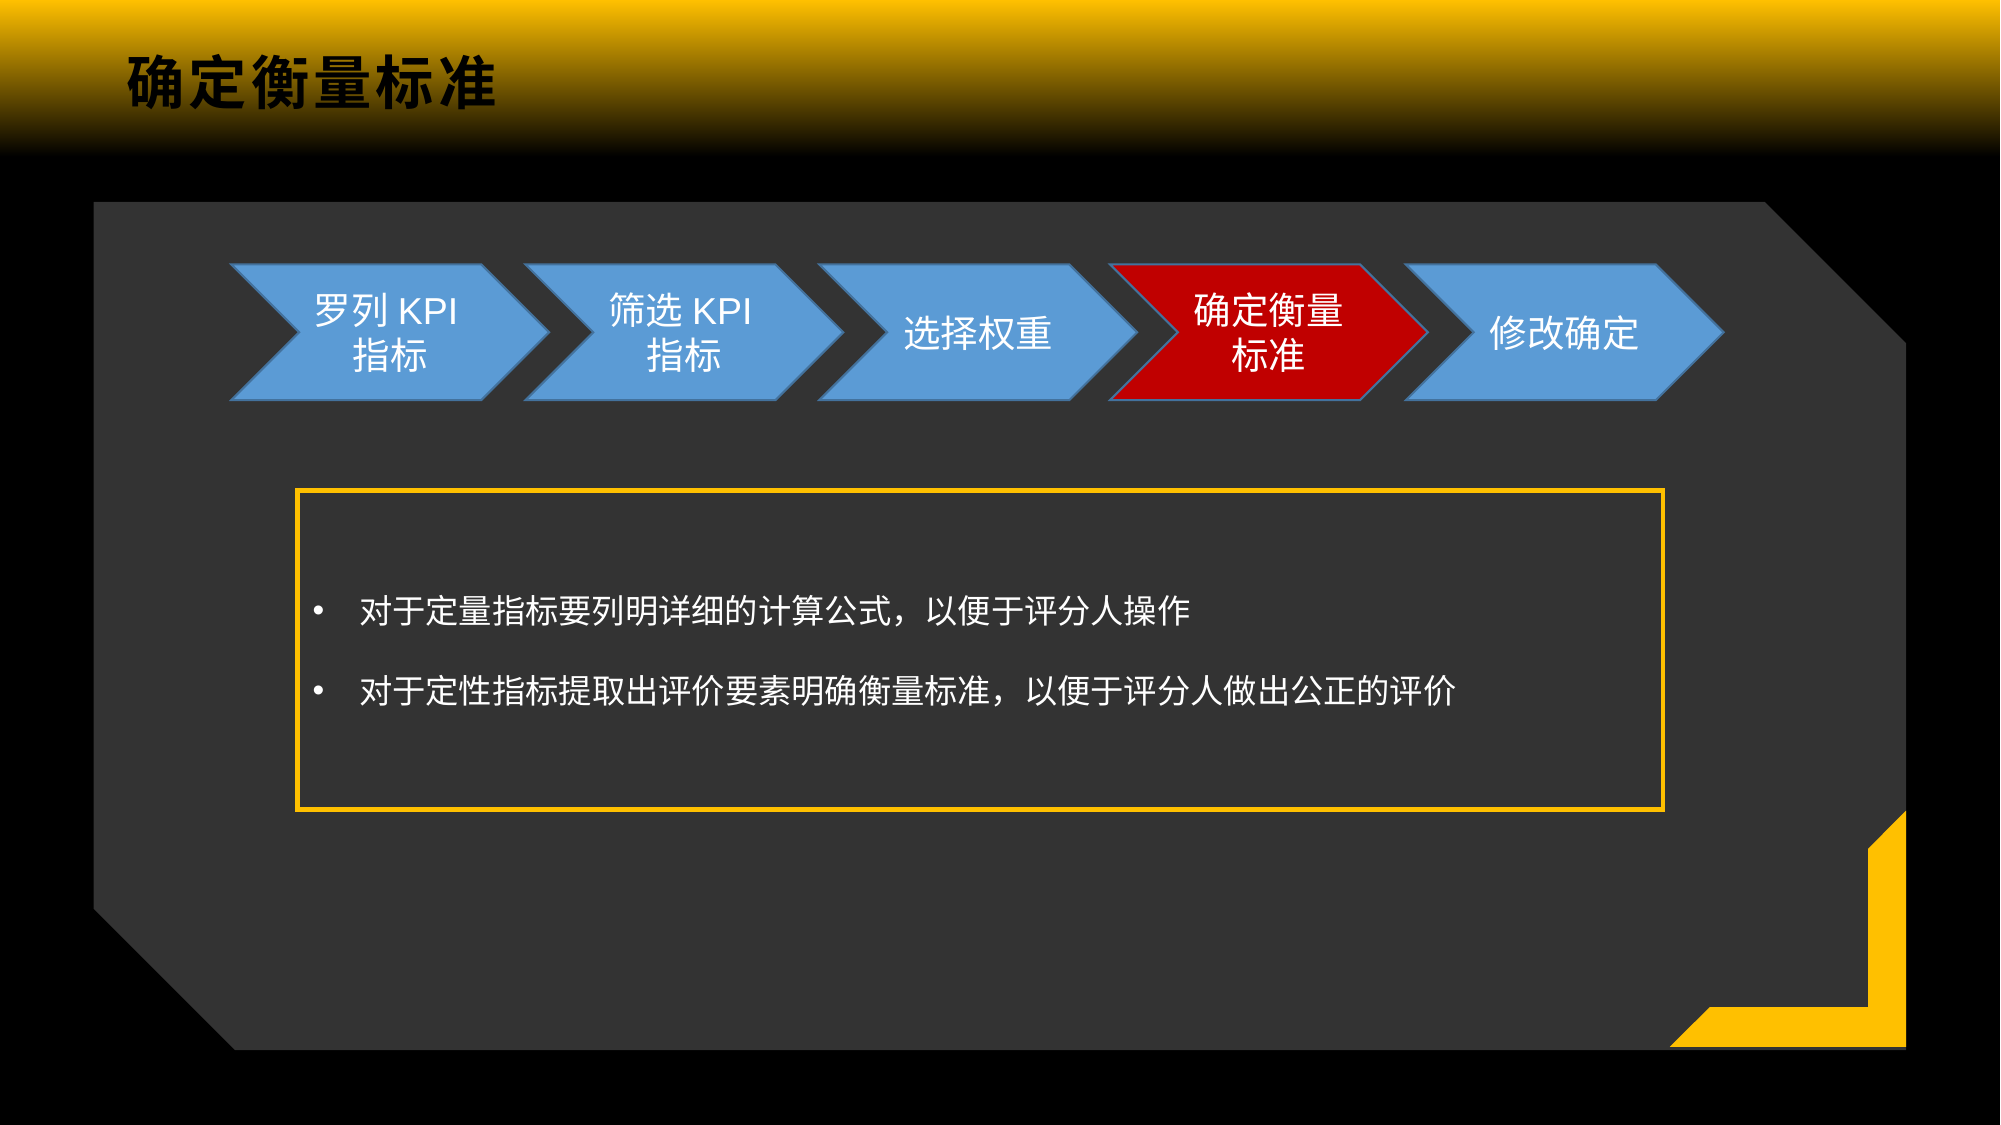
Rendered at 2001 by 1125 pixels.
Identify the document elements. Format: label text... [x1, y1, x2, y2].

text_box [231, 264, 1724, 401]
text_box 对于定量指标要列明详细的计算公式，以便于评分人操作 对于定性指标提取出评价要素明确衡量标准，以便于评分人做出公正的评价 [297, 489, 1664, 810]
text_box [92, 200, 1908, 1052]
title 确定衡量标准 [109, 28, 1891, 135]
text_box [1667, 808, 1908, 1048]
